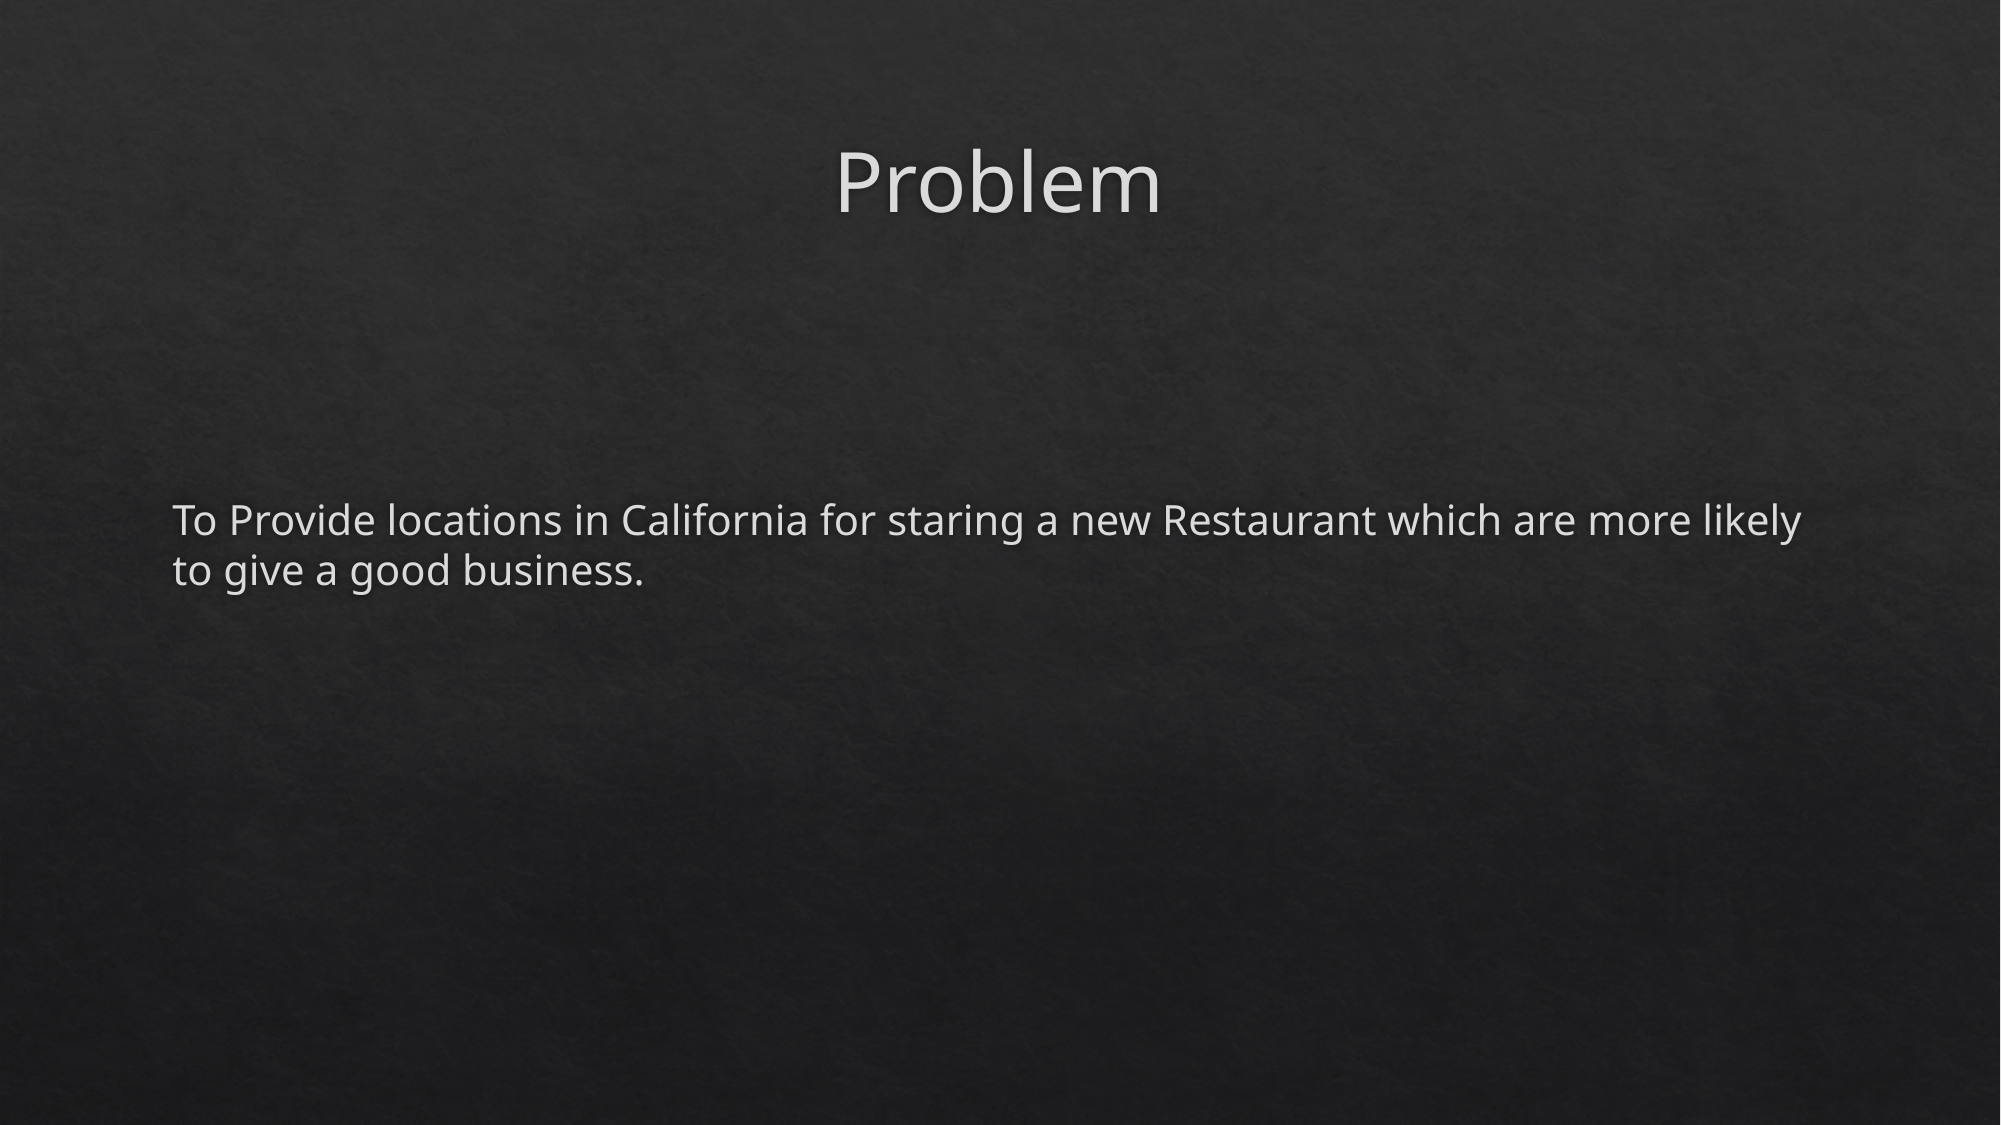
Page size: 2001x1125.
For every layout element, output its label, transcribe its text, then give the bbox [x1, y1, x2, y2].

title Problem [149, 99, 1849, 260]
list To Provide locations in California for staring a new Restaurant which are more likely to give a good business. [151, 486, 1850, 739]
